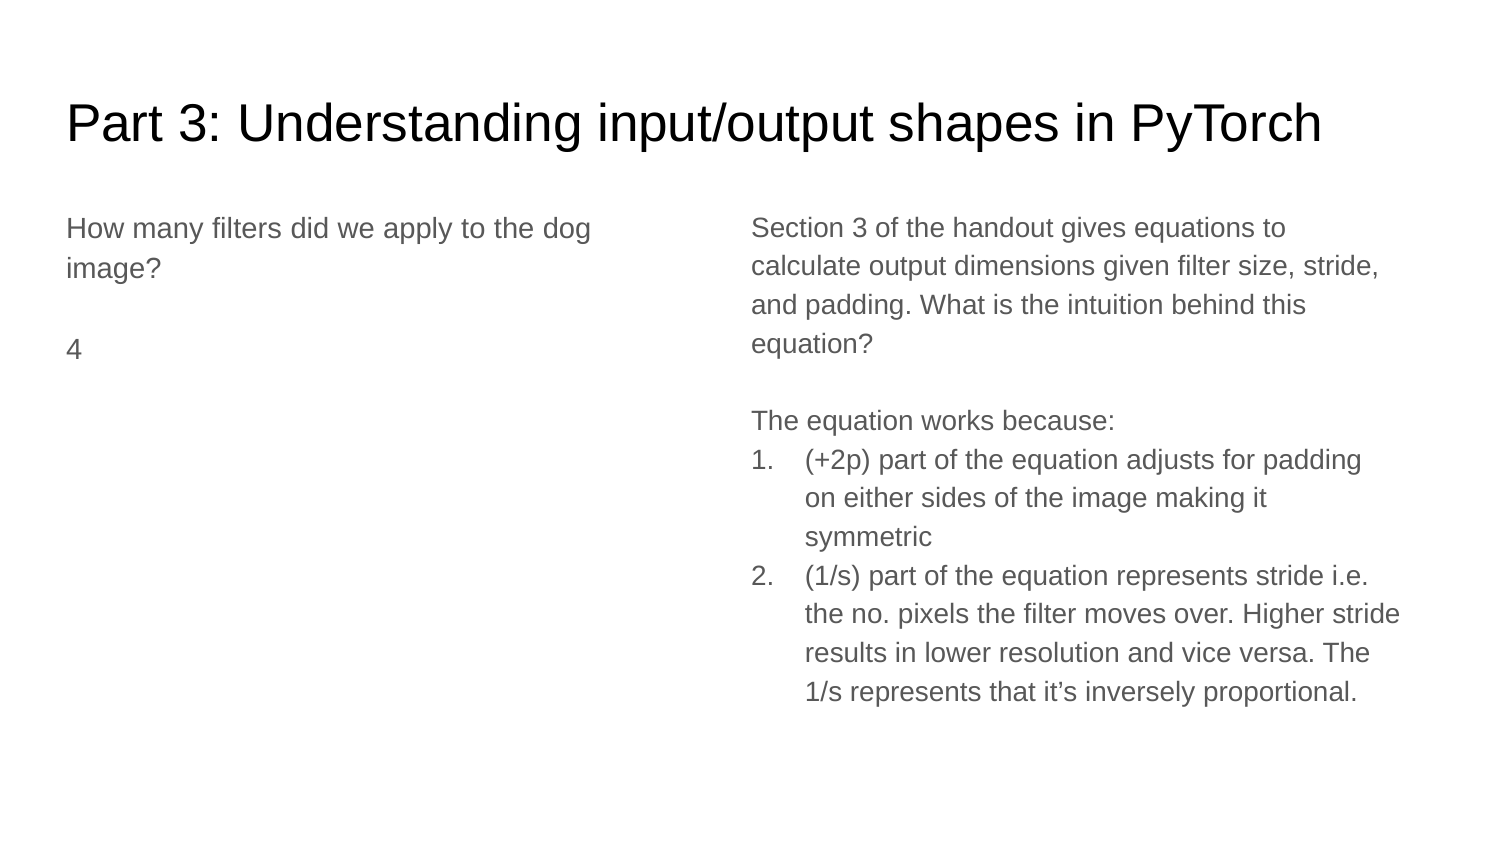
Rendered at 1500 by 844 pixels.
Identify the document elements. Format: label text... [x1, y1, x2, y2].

text_box How many filters did we apply to the dog image? 4 [51, 188, 708, 750]
list Section 3 of the handout gives equations to calculate output dimensions given filter size, stride, and padding. What is the intuition behind this equation? The equation works because: (+2p) part of the equation adjusts for padding on either sides of the image making it symmetric (1/s) part of the equation represents stride i.e. the no. pixels the filter moves over. Higher stride results in lower resolution and vice versa. The 1/s represents that it’s inversely proportional. [735, 188, 1417, 750]
title Part 3: Understanding input/output shapes in PyTorch [50, 72, 1450, 168]
